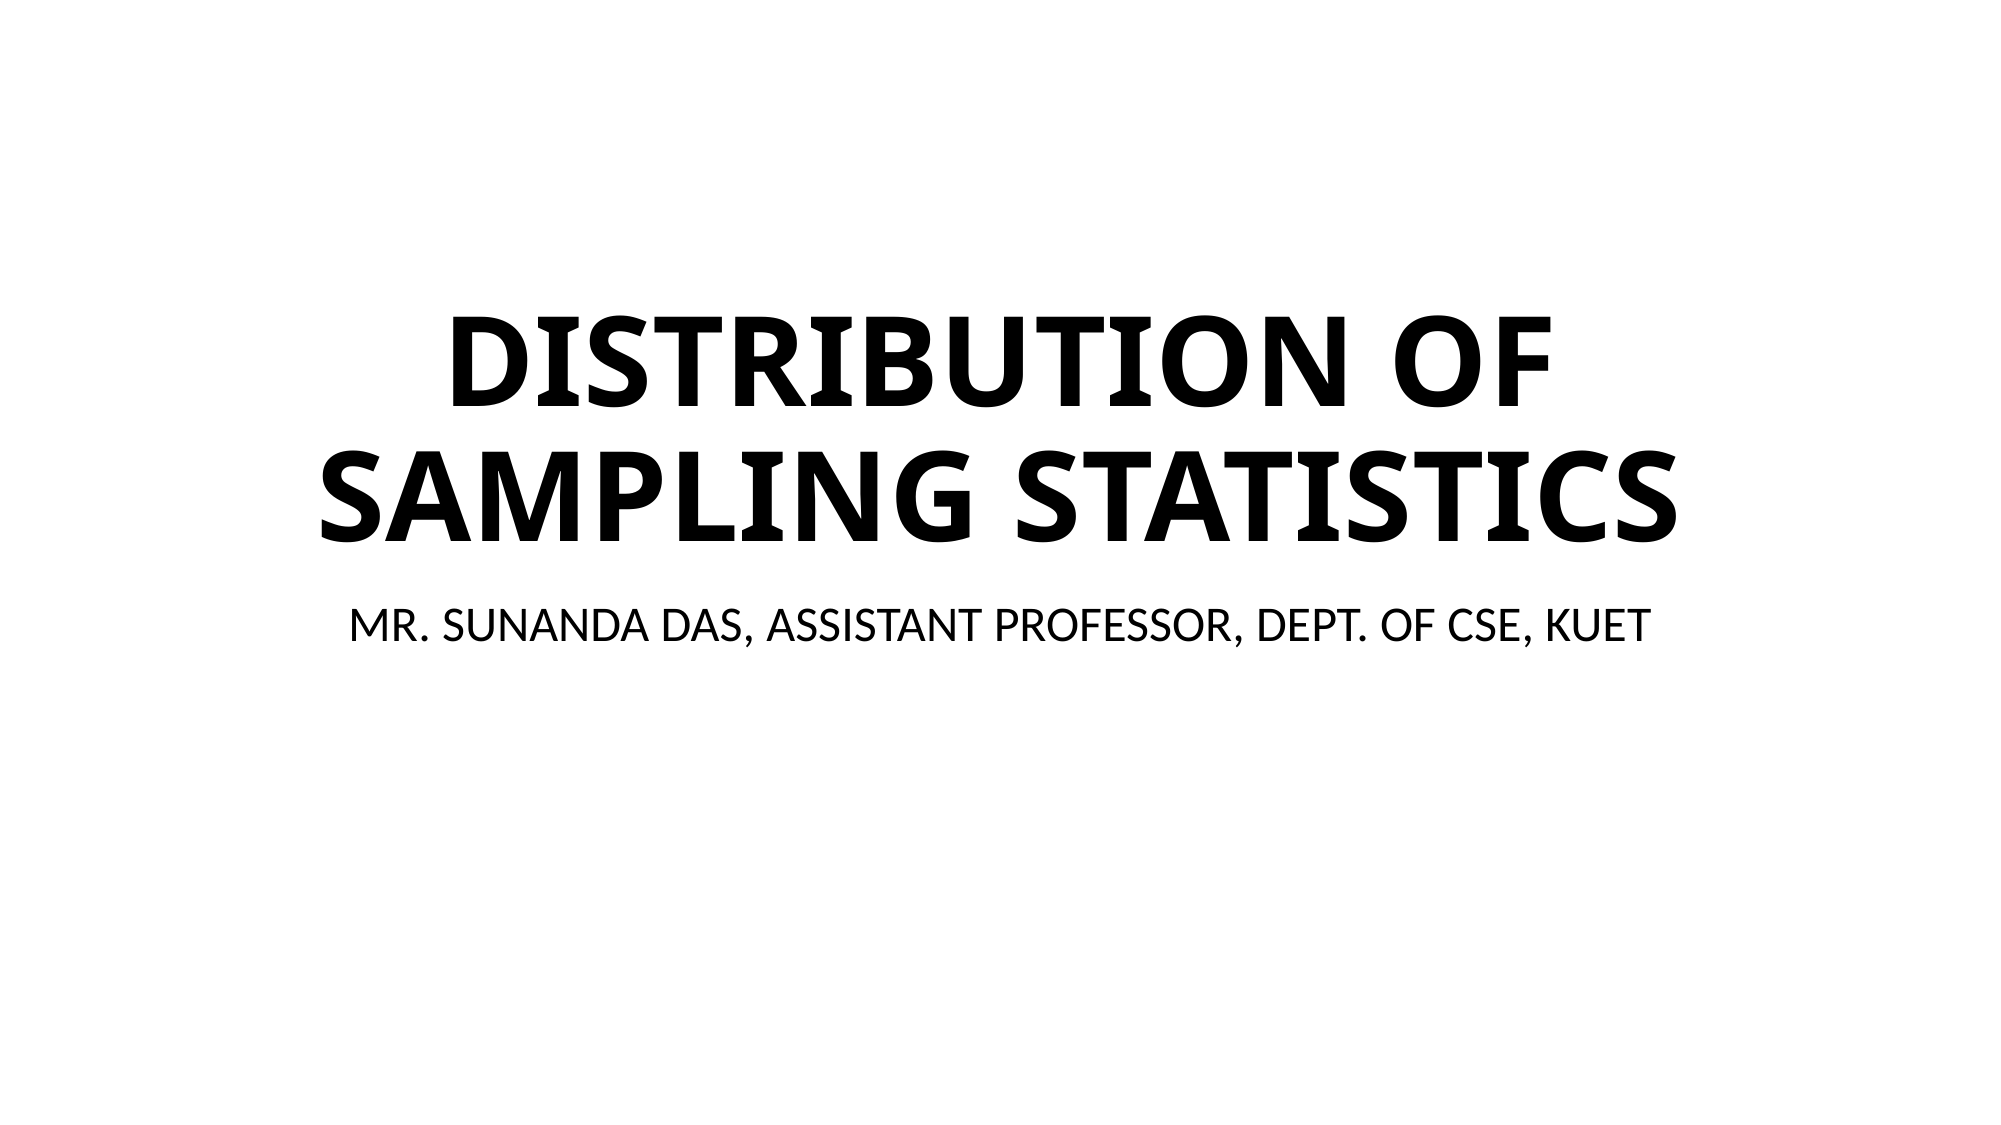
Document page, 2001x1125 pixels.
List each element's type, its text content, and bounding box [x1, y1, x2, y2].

subtitle Mr. Sunanda Das, Assistant Professor, Dept. of CSE, KUET [249, 590, 1750, 863]
title Distribution of Sampling Statistics [249, 184, 1750, 576]
